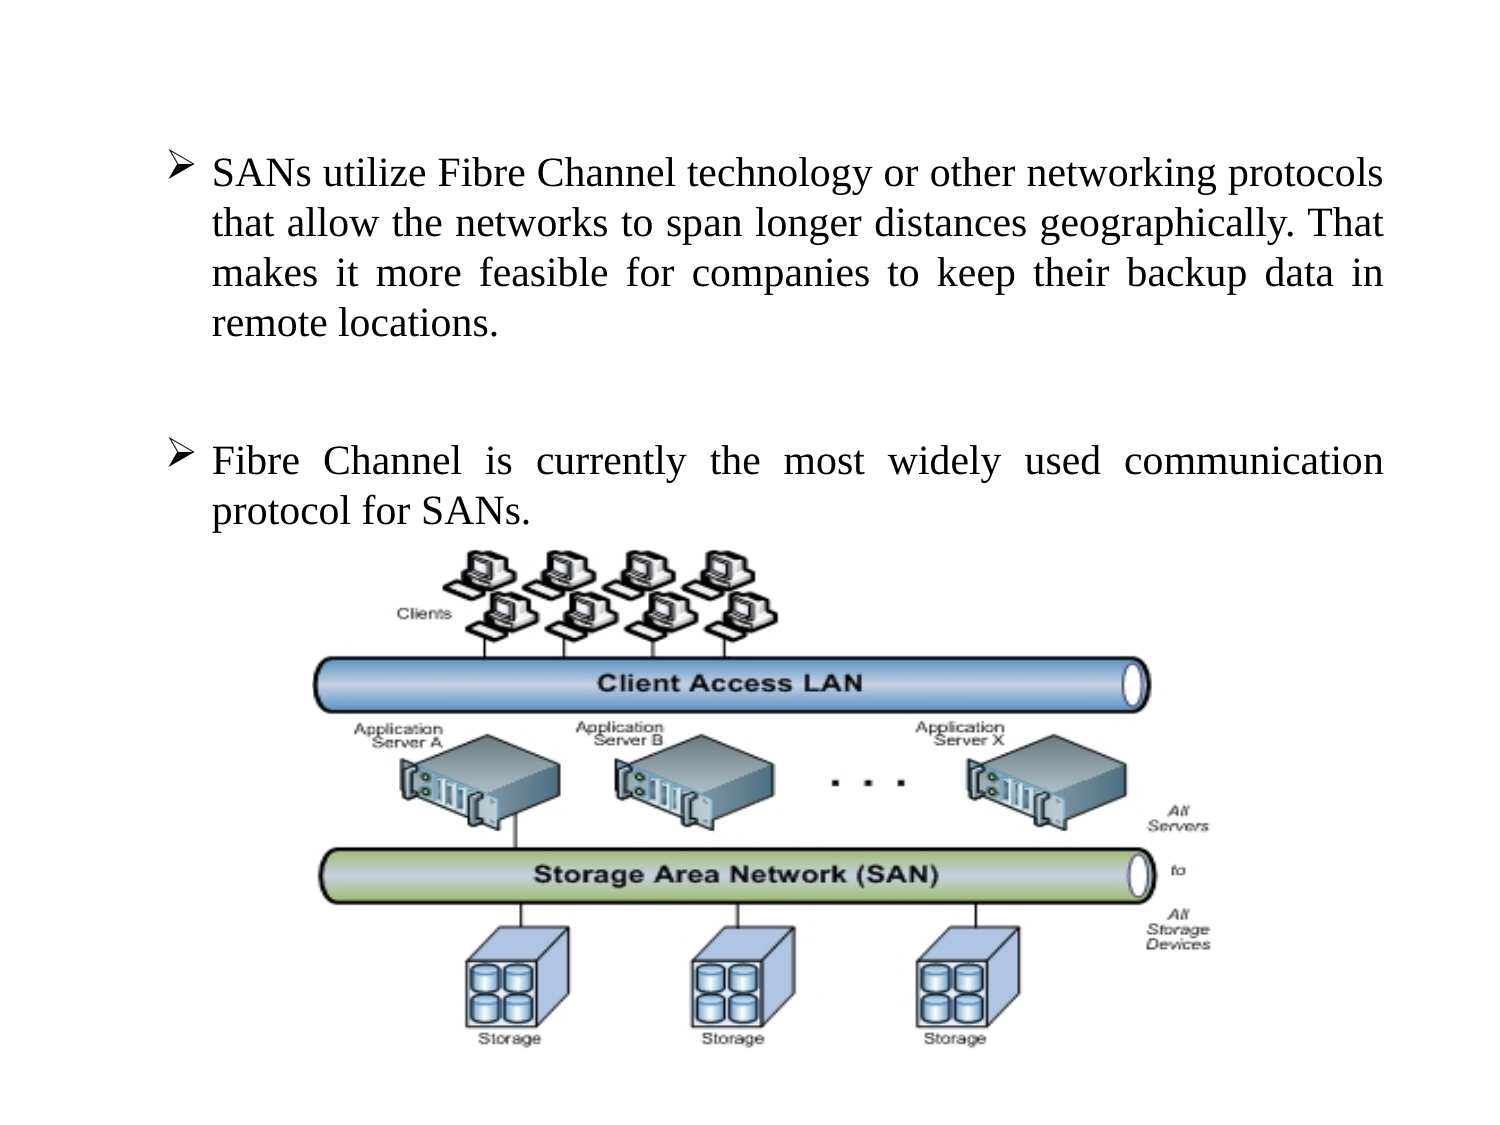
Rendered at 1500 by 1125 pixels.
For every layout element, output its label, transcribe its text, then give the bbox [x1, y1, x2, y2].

picture [312, 549, 1213, 1051]
list SANs utilize Fibre Channel technology or other networking protocols that allow the networks to span longer distances geographically. That makes it more feasible for companies to keep their backup data in remote locations. Fibre Channel is currently the most widely used communication protocol for SANs. [75, 137, 1400, 880]
